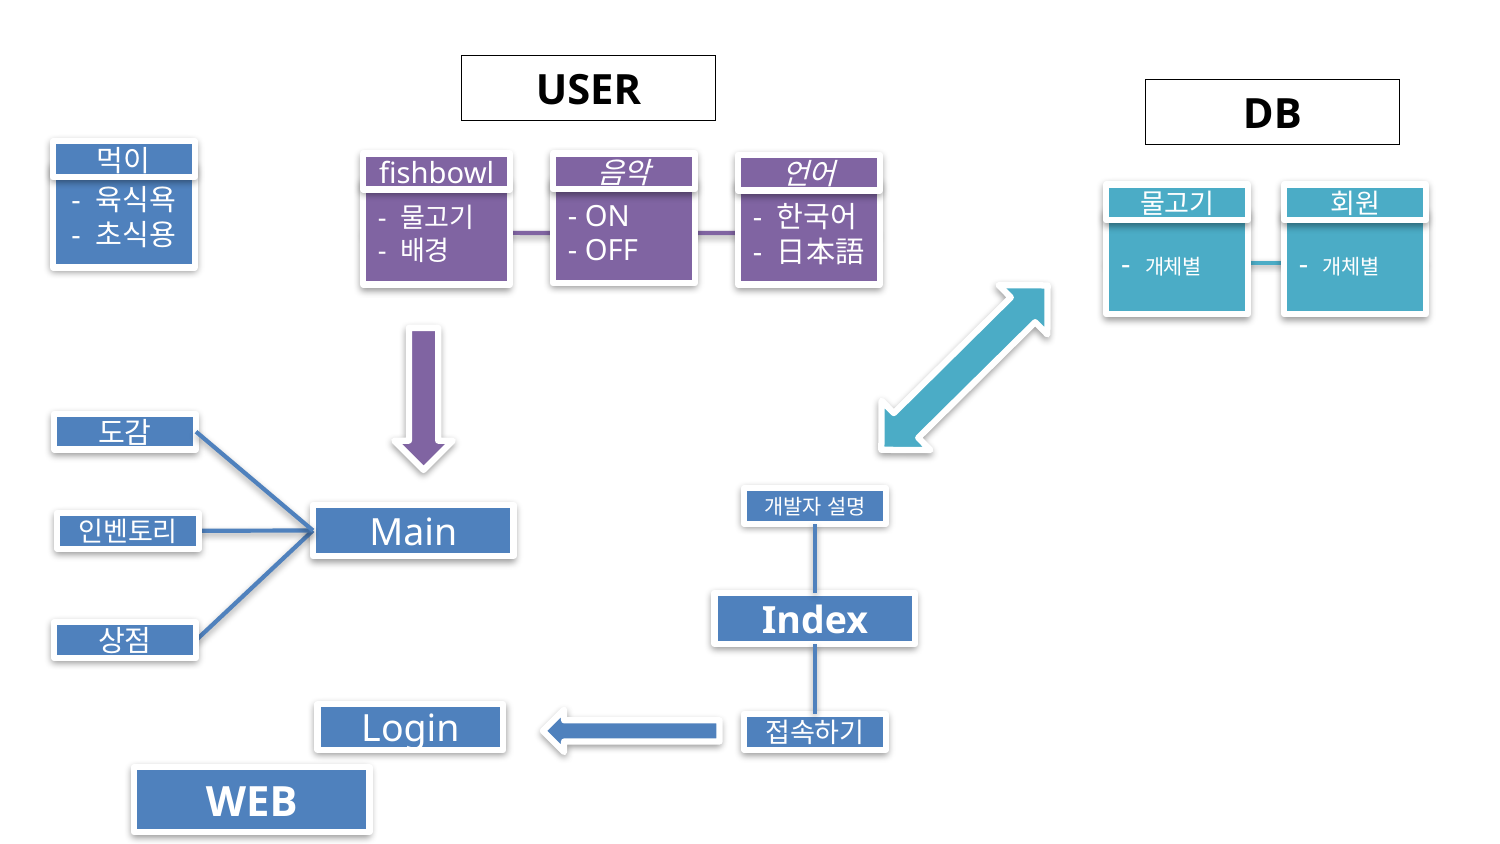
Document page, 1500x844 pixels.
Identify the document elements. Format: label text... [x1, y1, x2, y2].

text_box WEB [131, 764, 373, 835]
text_box 도감 [51, 411, 199, 453]
text_box 상점 [51, 619, 199, 661]
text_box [1106, 79, 1427, 315]
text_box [195, 538, 314, 641]
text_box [362, 55, 881, 285]
text_box 인벤토리 [54, 510, 190, 552]
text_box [714, 487, 916, 750]
text_box [539, 706, 709, 755]
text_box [195, 431, 314, 531]
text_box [52, 141, 195, 268]
text_box Login [314, 701, 506, 753]
text_box Main [318, 502, 517, 559]
text_box [391, 324, 456, 474]
text_box [878, 281, 1051, 454]
